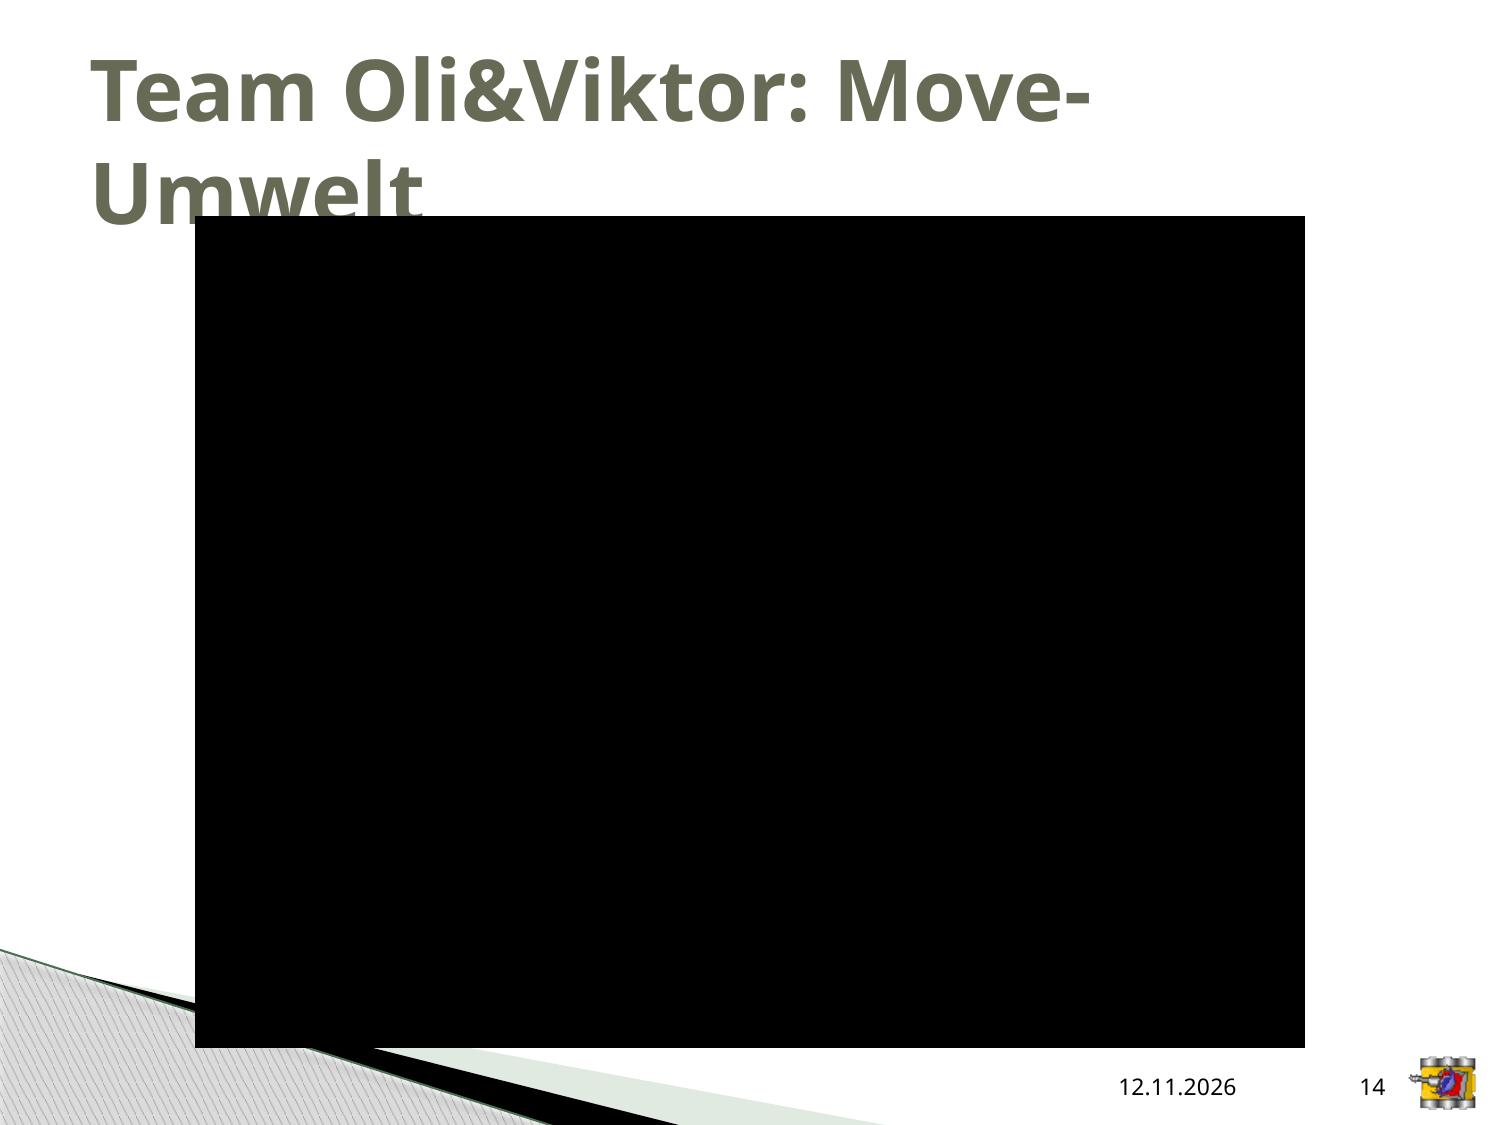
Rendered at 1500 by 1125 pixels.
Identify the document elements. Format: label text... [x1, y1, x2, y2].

picture [1396, 1044, 1500, 1125]
title Team Oli&Viktor: Move-Umwelt [75, 45, 1425, 233]
slide_number 14 [1328, 1051, 1401, 1112]
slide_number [1103, 1051, 1328, 1112]
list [194, 215, 1306, 1049]
